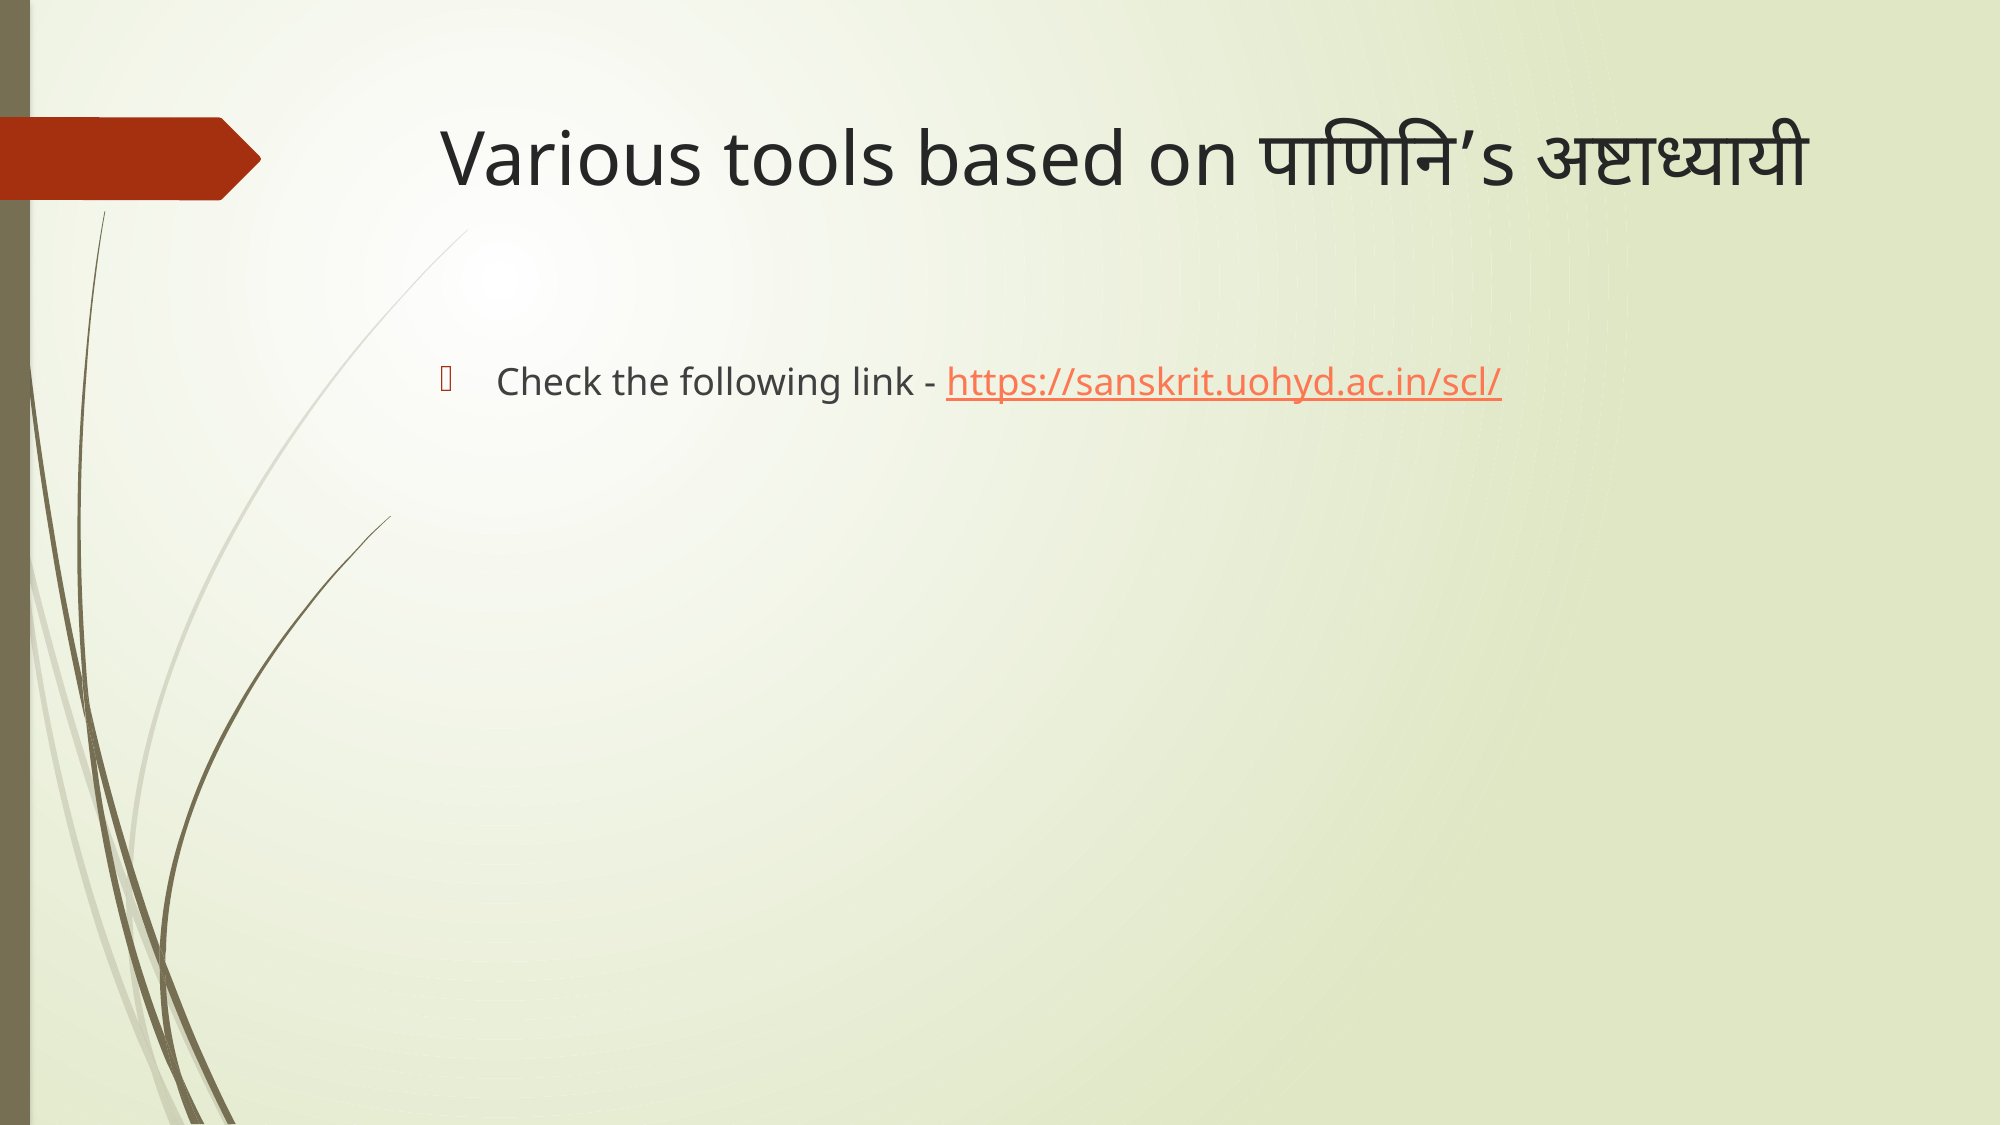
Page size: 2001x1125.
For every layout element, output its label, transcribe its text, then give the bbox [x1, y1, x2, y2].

list Check the following link - https://sanskrit.uohyd.ac.in/scl/ [424, 350, 1888, 970]
title Various tools based on पाणिनि’s अष्टाध्यायी [425, 102, 1888, 313]
